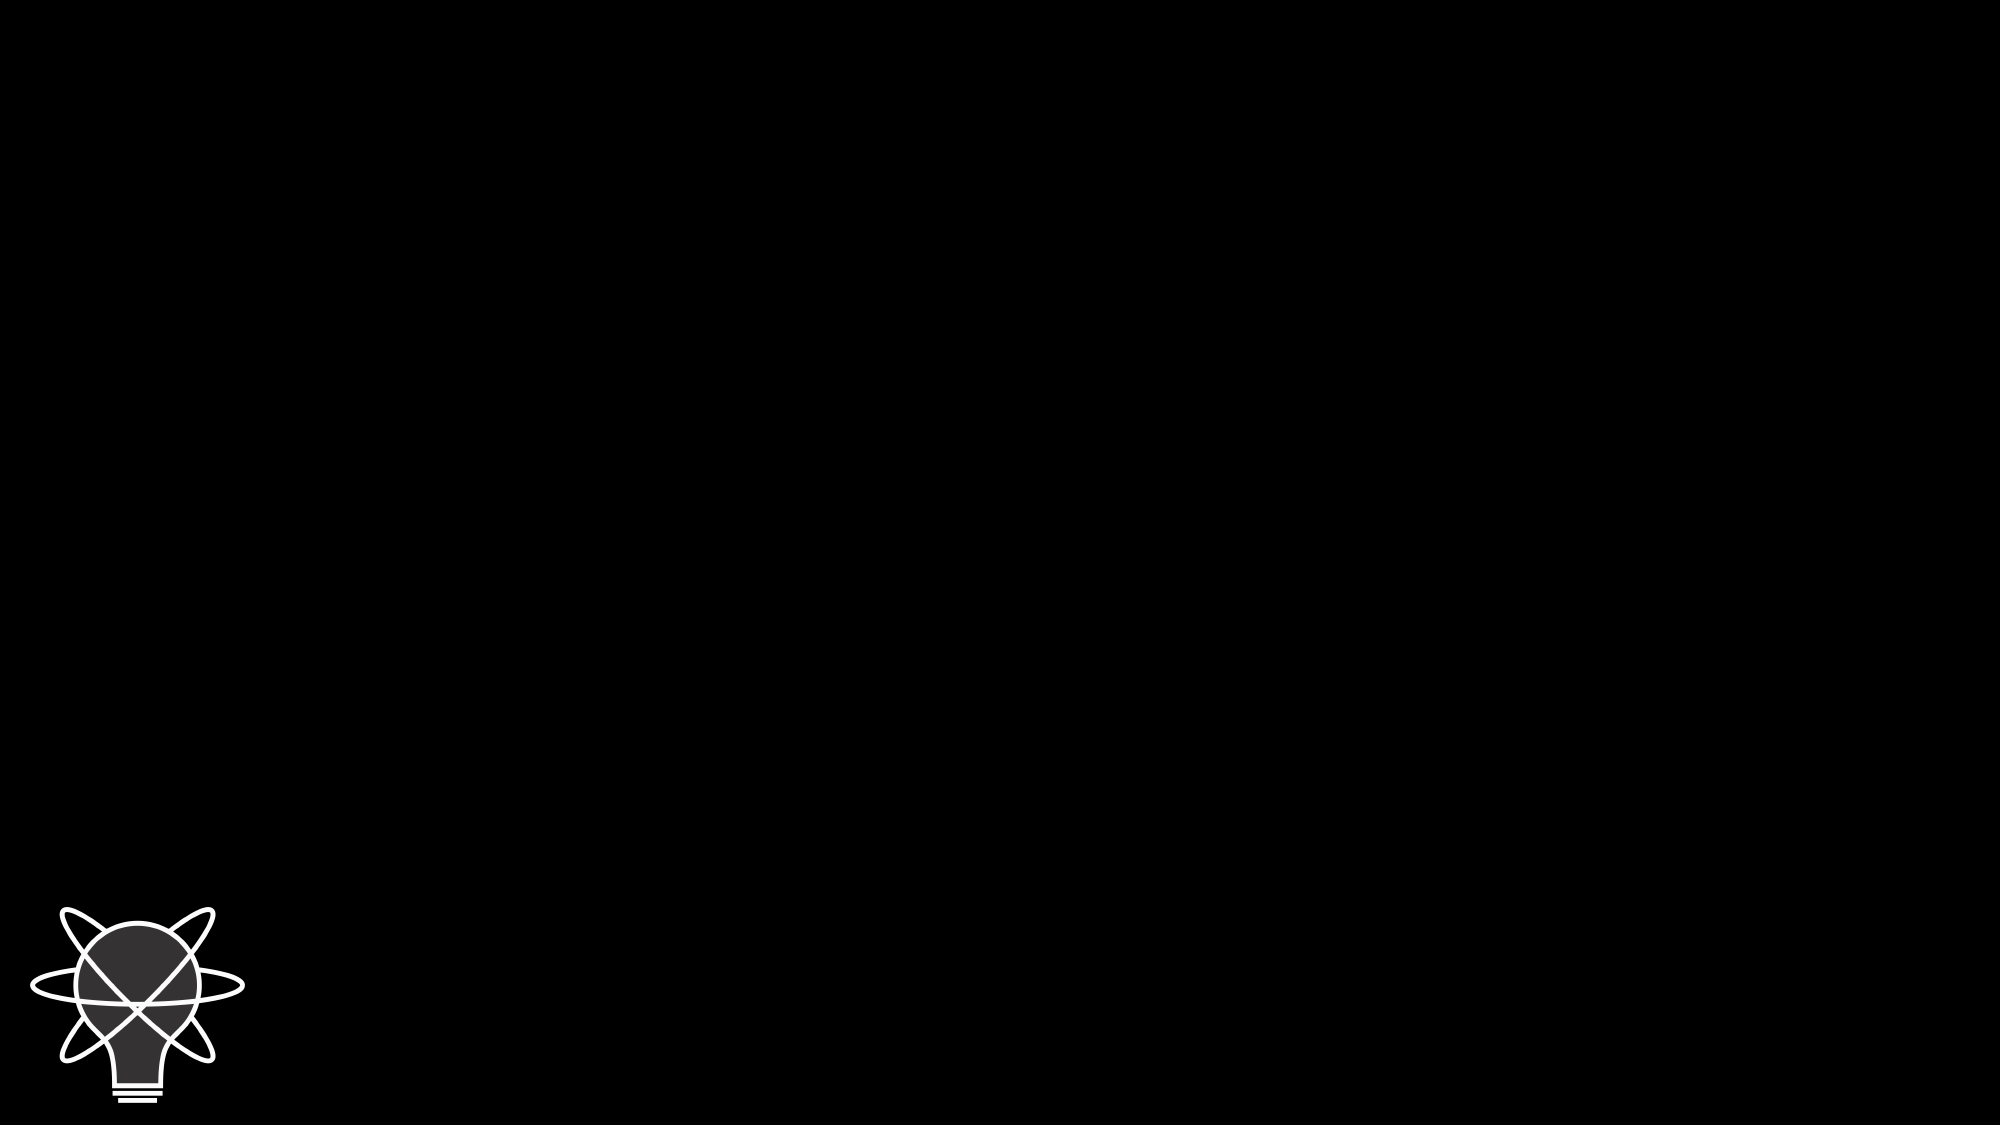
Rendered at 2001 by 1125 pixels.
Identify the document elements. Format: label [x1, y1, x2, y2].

picture [30, 907, 245, 1103]
